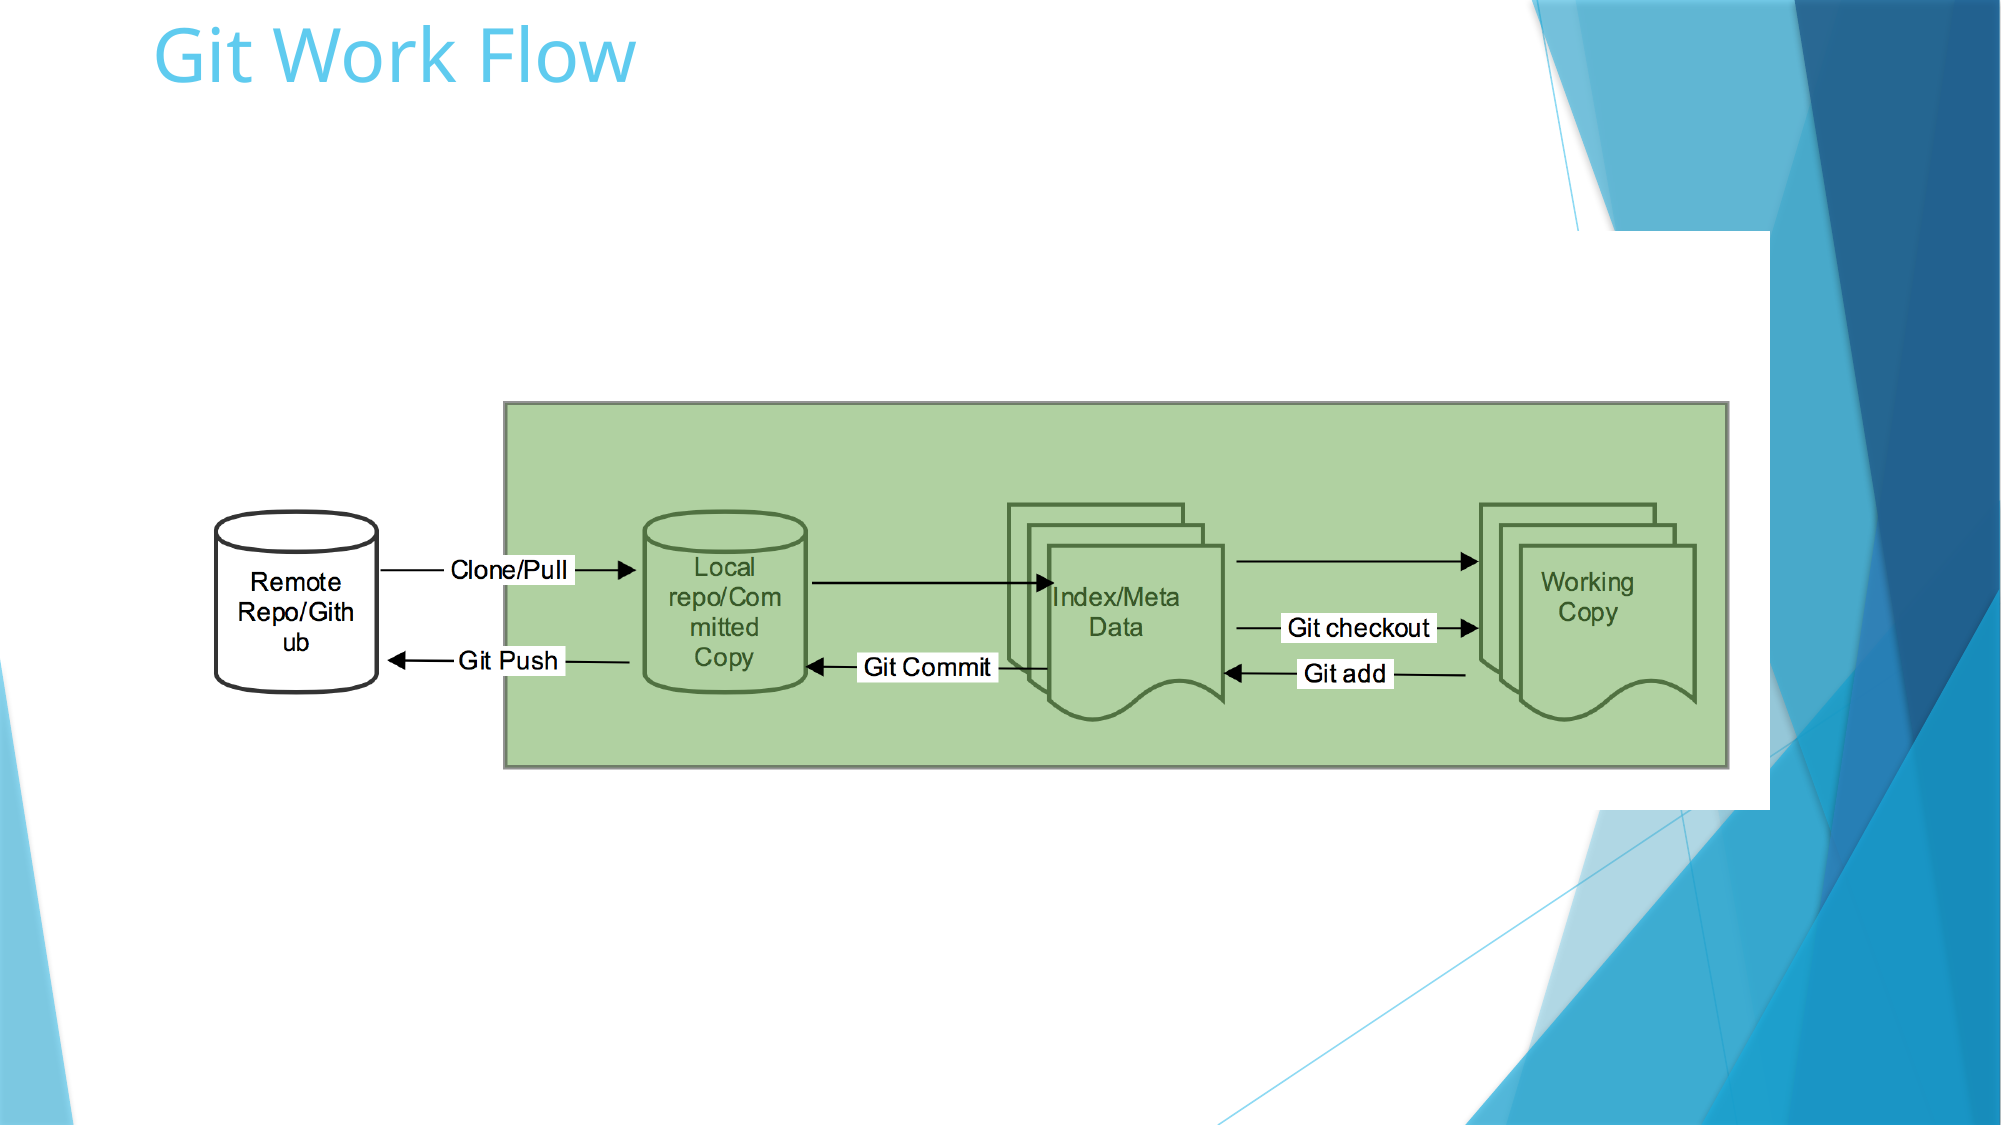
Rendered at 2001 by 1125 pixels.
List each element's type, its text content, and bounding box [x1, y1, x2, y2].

title Git Work Flow [137, 0, 1863, 196]
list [43, 230, 1770, 811]
